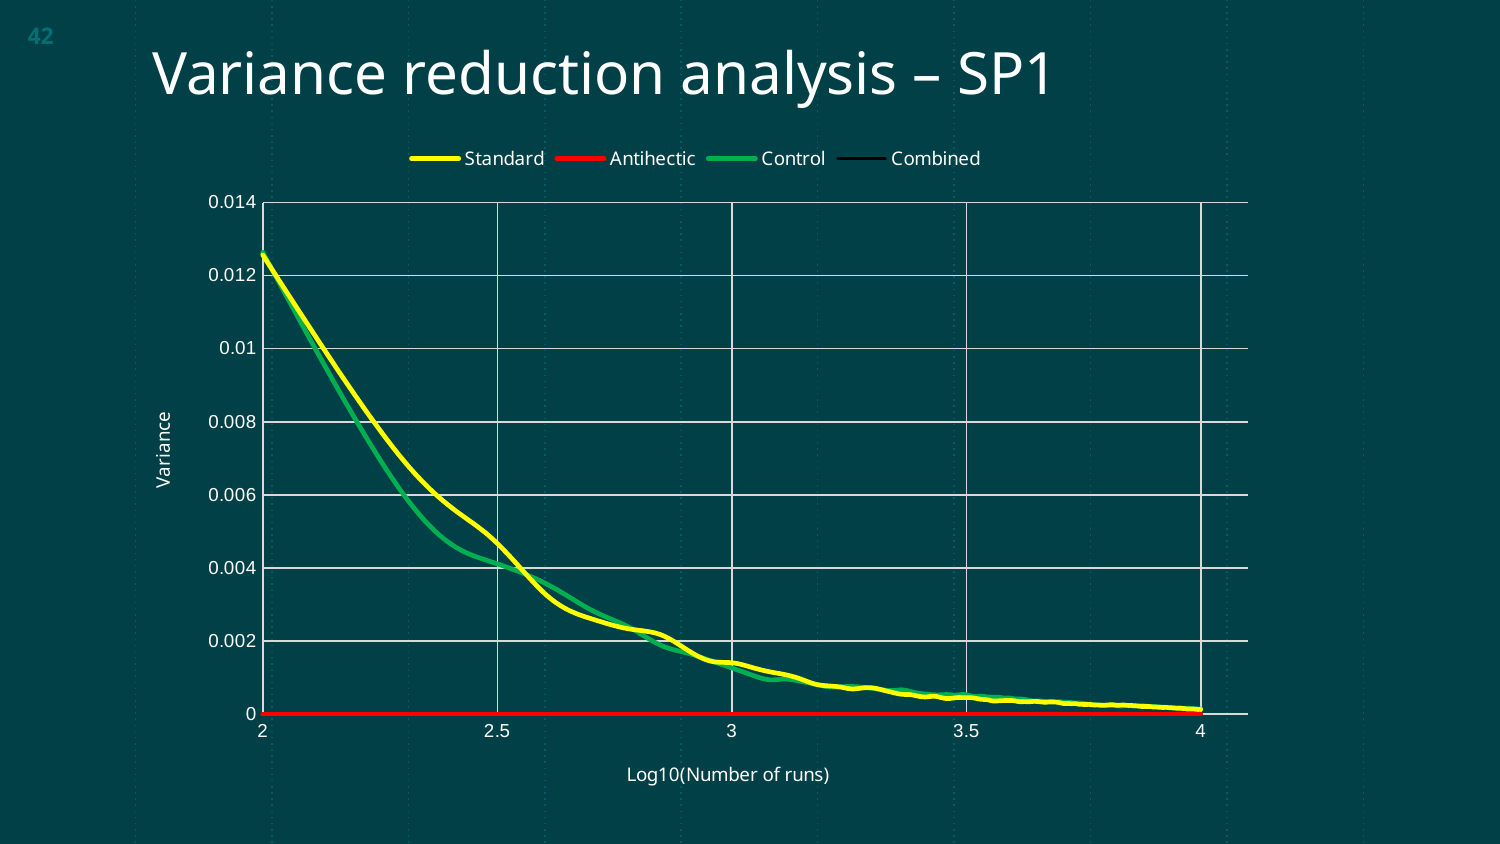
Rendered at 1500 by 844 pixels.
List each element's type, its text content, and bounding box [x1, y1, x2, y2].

text_box Variance reduction analysis – SP1 [137, 21, 1093, 126]
chart [120, 128, 1272, 819]
slide_number 42 [12, 6, 103, 66]
